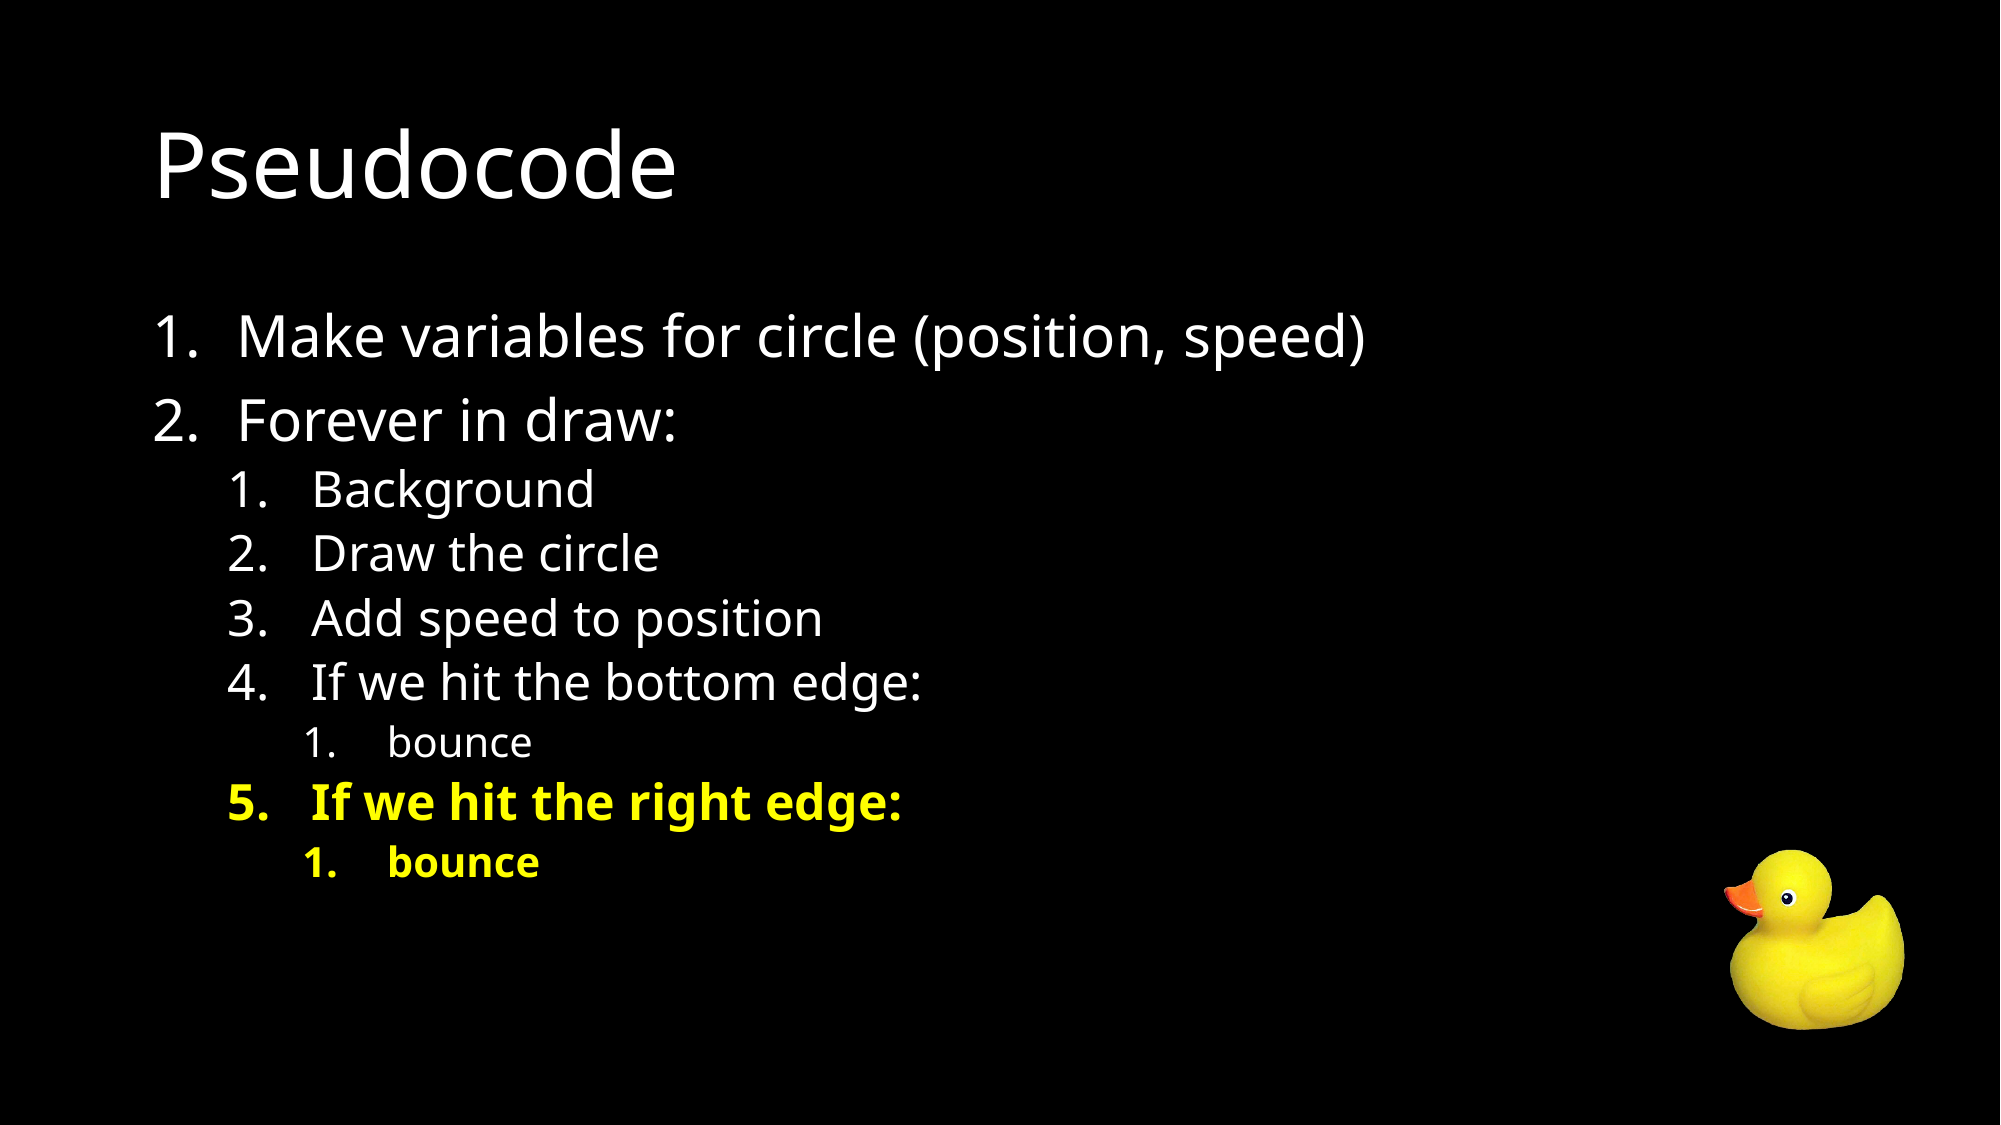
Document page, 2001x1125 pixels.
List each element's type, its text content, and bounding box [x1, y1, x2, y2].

title Pseudocode [137, 59, 1863, 278]
picture [1717, 844, 1911, 1038]
list Make variables for circle (position, speed) Forever in draw: Background Draw the circle Add speed to position If we hit the bottom edge: bounce If we hit the right edge: bounce [137, 299, 1863, 1014]
